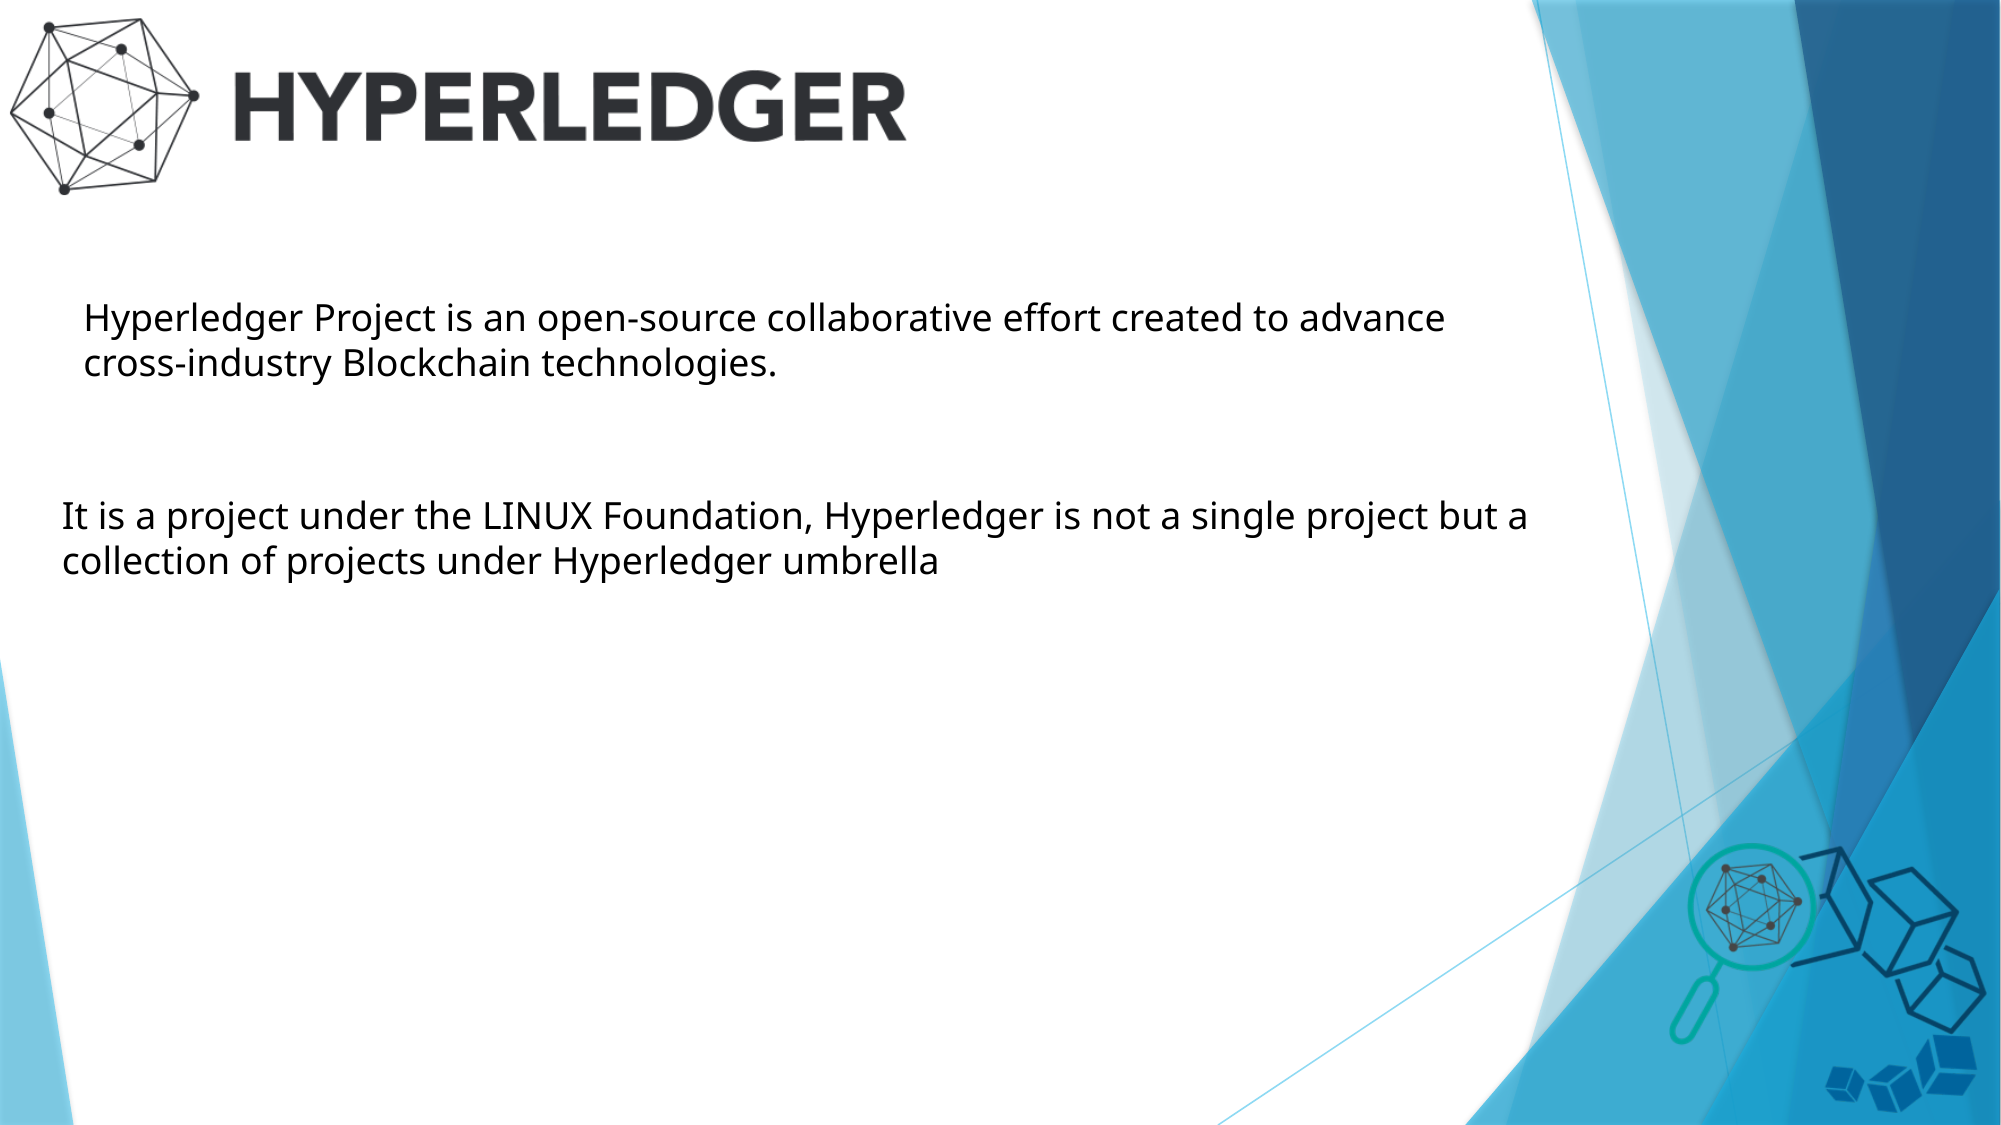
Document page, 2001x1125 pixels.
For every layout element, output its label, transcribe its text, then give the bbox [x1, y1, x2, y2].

text_box Hyperledger Project is an open-source collaborative effort created to advance cross-industry Blockchain technologies. [68, 286, 1479, 392]
text_box It is a project under the LINUX Foundation, Hyperledger is not a single project but a collection of projects under Hyperledger umbrella [47, 484, 1593, 590]
picture [1669, 842, 1987, 1114]
picture [1, 0, 916, 205]
